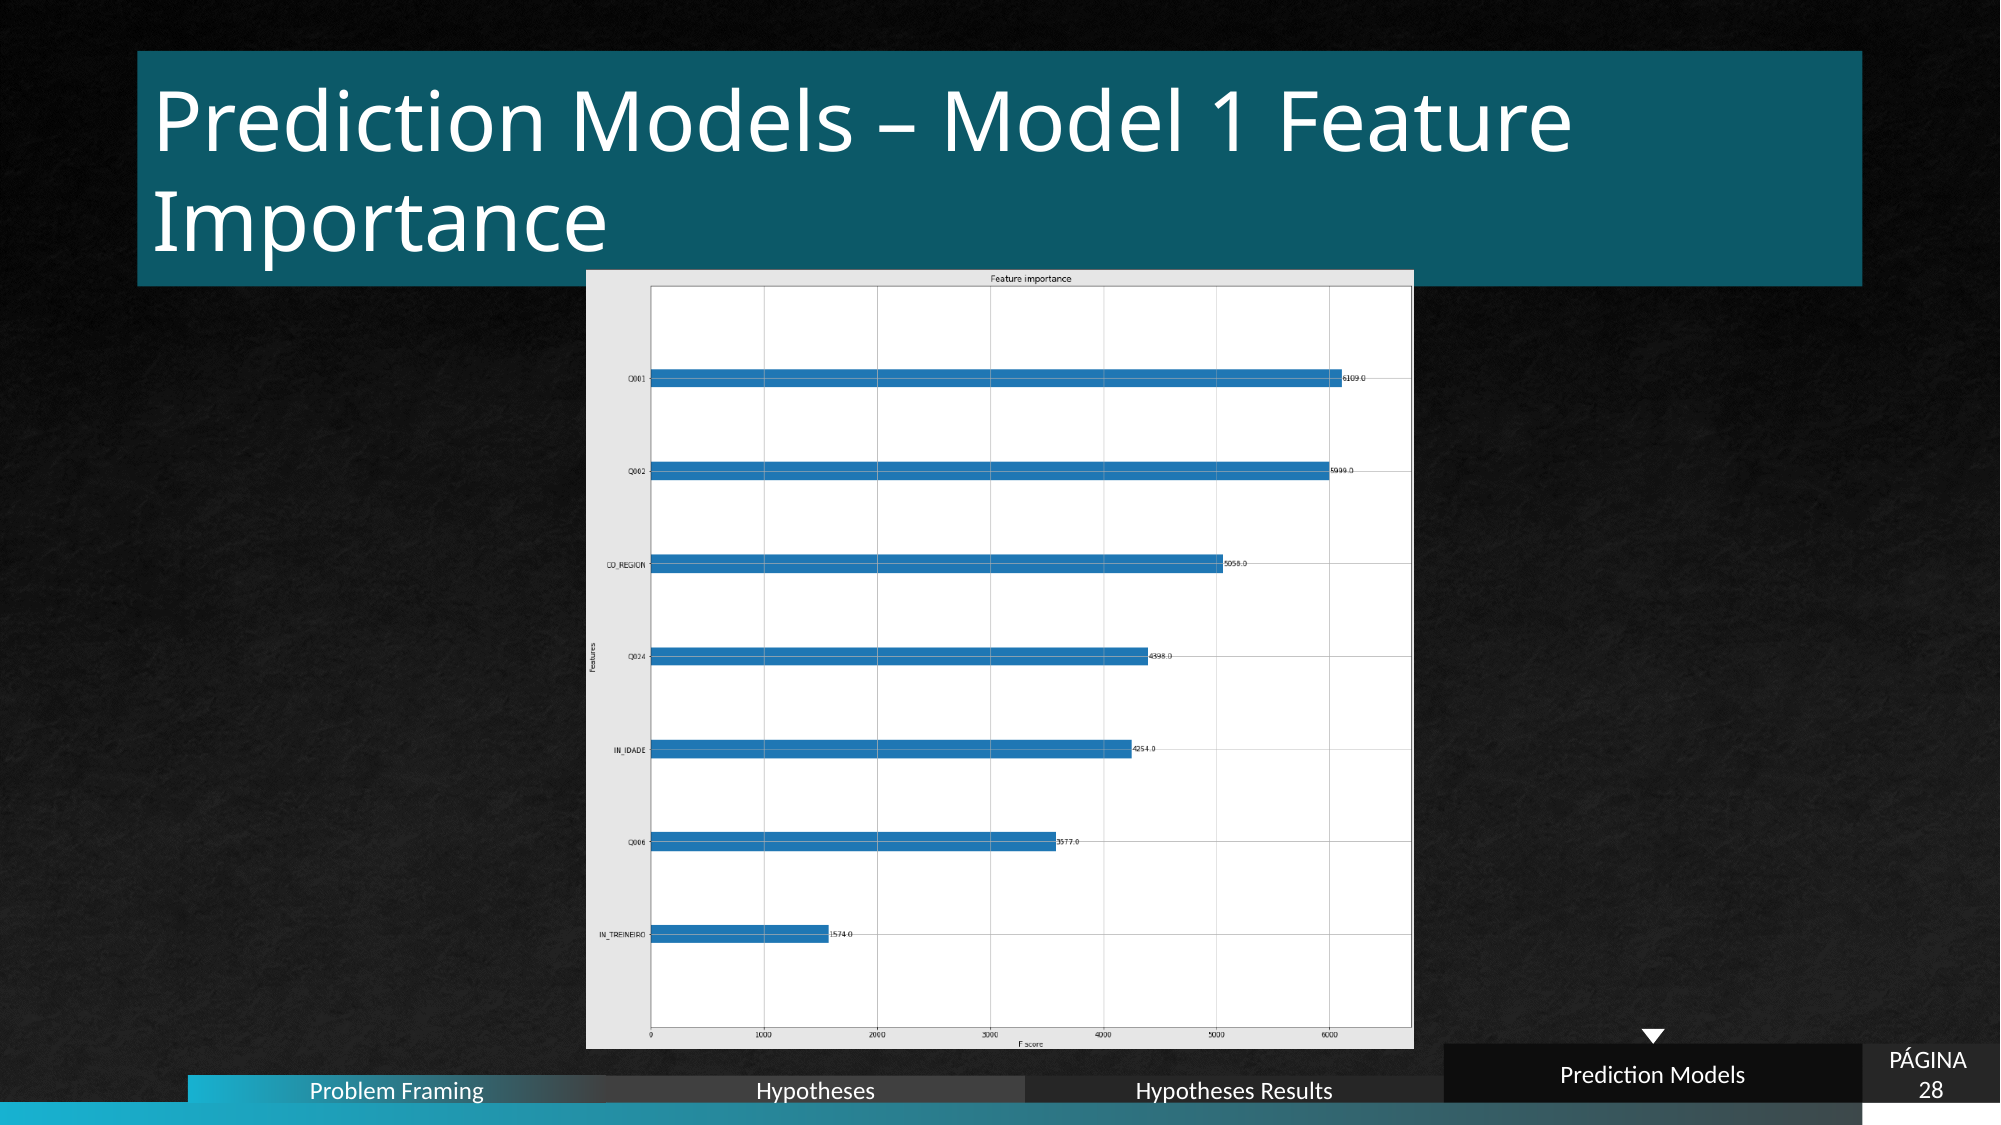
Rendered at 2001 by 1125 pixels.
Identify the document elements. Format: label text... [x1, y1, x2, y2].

text_box Hypotheses Results [1024, 1075, 1443, 1104]
text_box [1639, 1027, 1667, 1046]
title Prediction Models – Model 1 Feature Importance [137, 50, 1863, 287]
text_box Hypotheses [606, 1075, 1024, 1104]
picture [0, 0, 2000, 1103]
slide_number PÁGINA 28 [1863, 1043, 2000, 1103]
text_box Prediction Models [1443, 1042, 1863, 1104]
text_box Problem Framing [187, 1075, 606, 1104]
